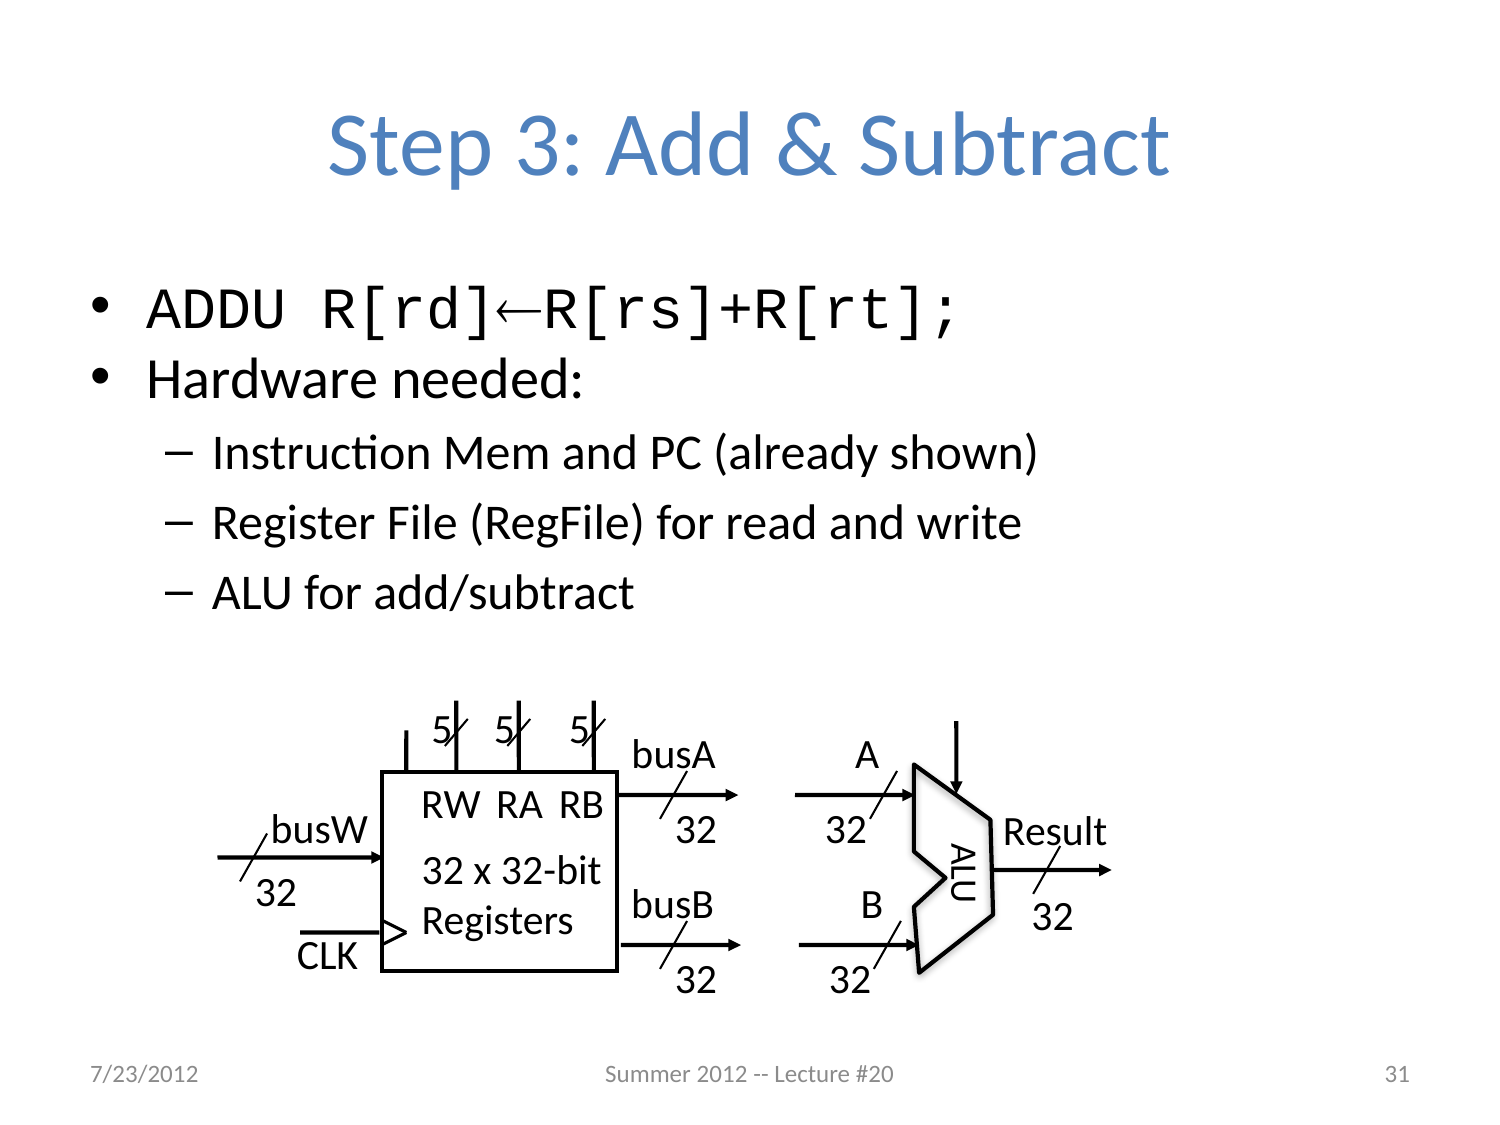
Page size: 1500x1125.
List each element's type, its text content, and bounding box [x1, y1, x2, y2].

slide_number 31 [1074, 1042, 1425, 1103]
title Step 3: Add & Subtract [75, 45, 1425, 233]
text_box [794, 719, 1126, 1011]
list ADDU R[rd]R[rs]+R[rt]; Hardware needed: Instruction Mem and PC (already shown) Register File (RegFile) for read and write ALU for add/subtract [75, 262, 1425, 1073]
footer Summer 2012 -- Lecture #20 [512, 1042, 988, 1103]
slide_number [75, 1042, 425, 1103]
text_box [217, 694, 742, 1011]
